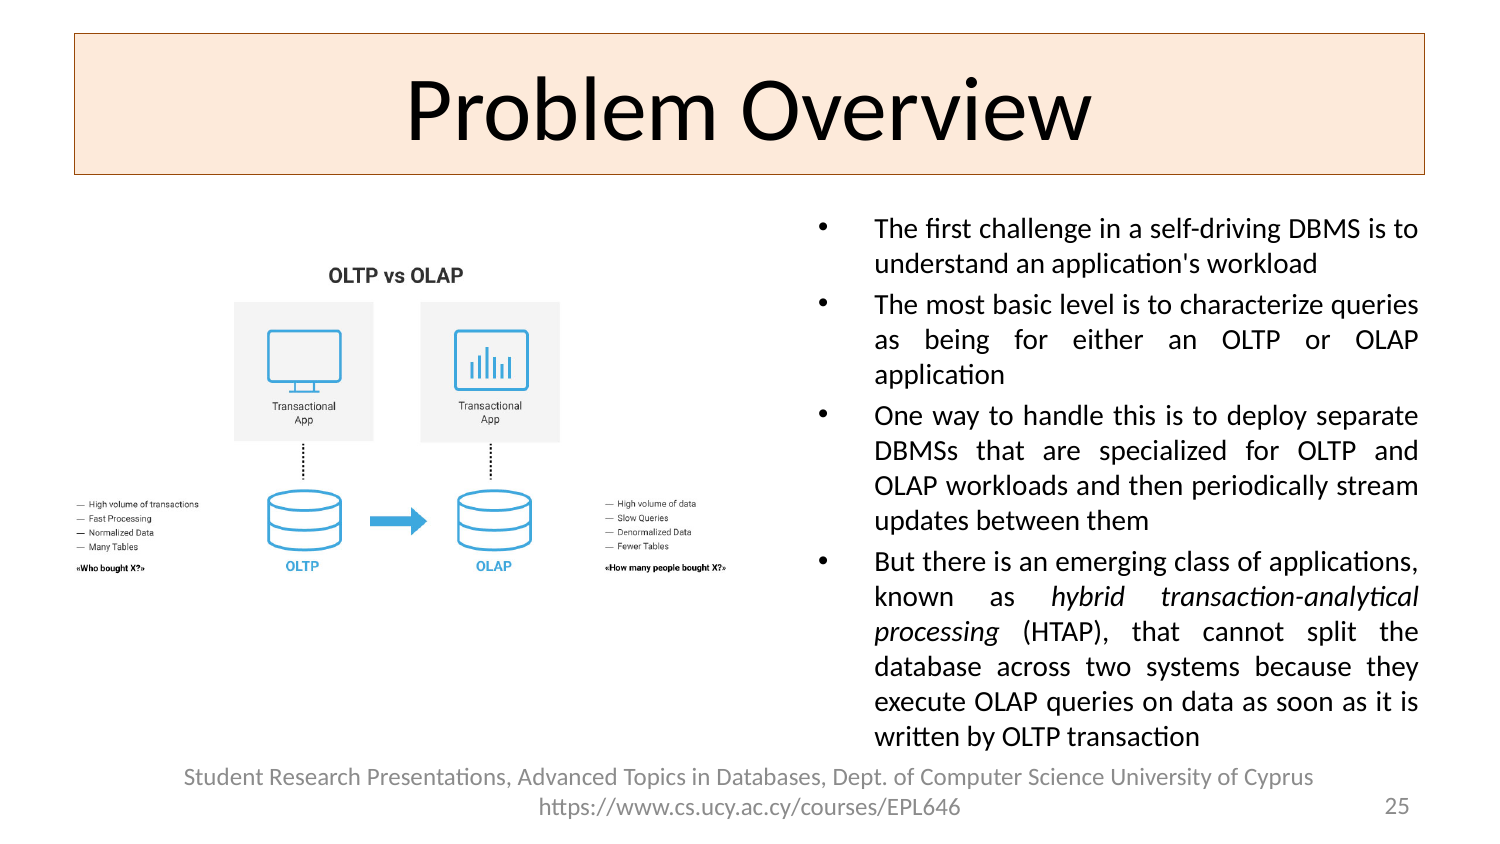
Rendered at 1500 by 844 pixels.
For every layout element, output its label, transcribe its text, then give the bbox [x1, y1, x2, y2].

footer Student Research Presentations, Advanced Topics in Databases, Dept. of Computer Science University of Cyprus https://www.cs.ucy.ac.cy/courses/EPL646 [105, 753, 1395, 827]
list The first challenge in a self-driving DBMS is to understand an application's workload The most basic level is to characterize queries as being for either an OLTP or OLAP application One way to handle this is to deploy separate DBMSs that are specialized for OLTP and OLAP workloads and then periodically stream updates between them But there is an emerging class of applications, known as hybrid transaction-analytical processing (HTAP), that cannot split the database across two systems because they execute OLAP queries on data as soon as it is written by OLTP transaction [803, 201, 1435, 771]
picture [65, 252, 751, 579]
slide_number 25 [1395, 782, 1425, 827]
text_box Problem Overview [74, 33, 1425, 175]
